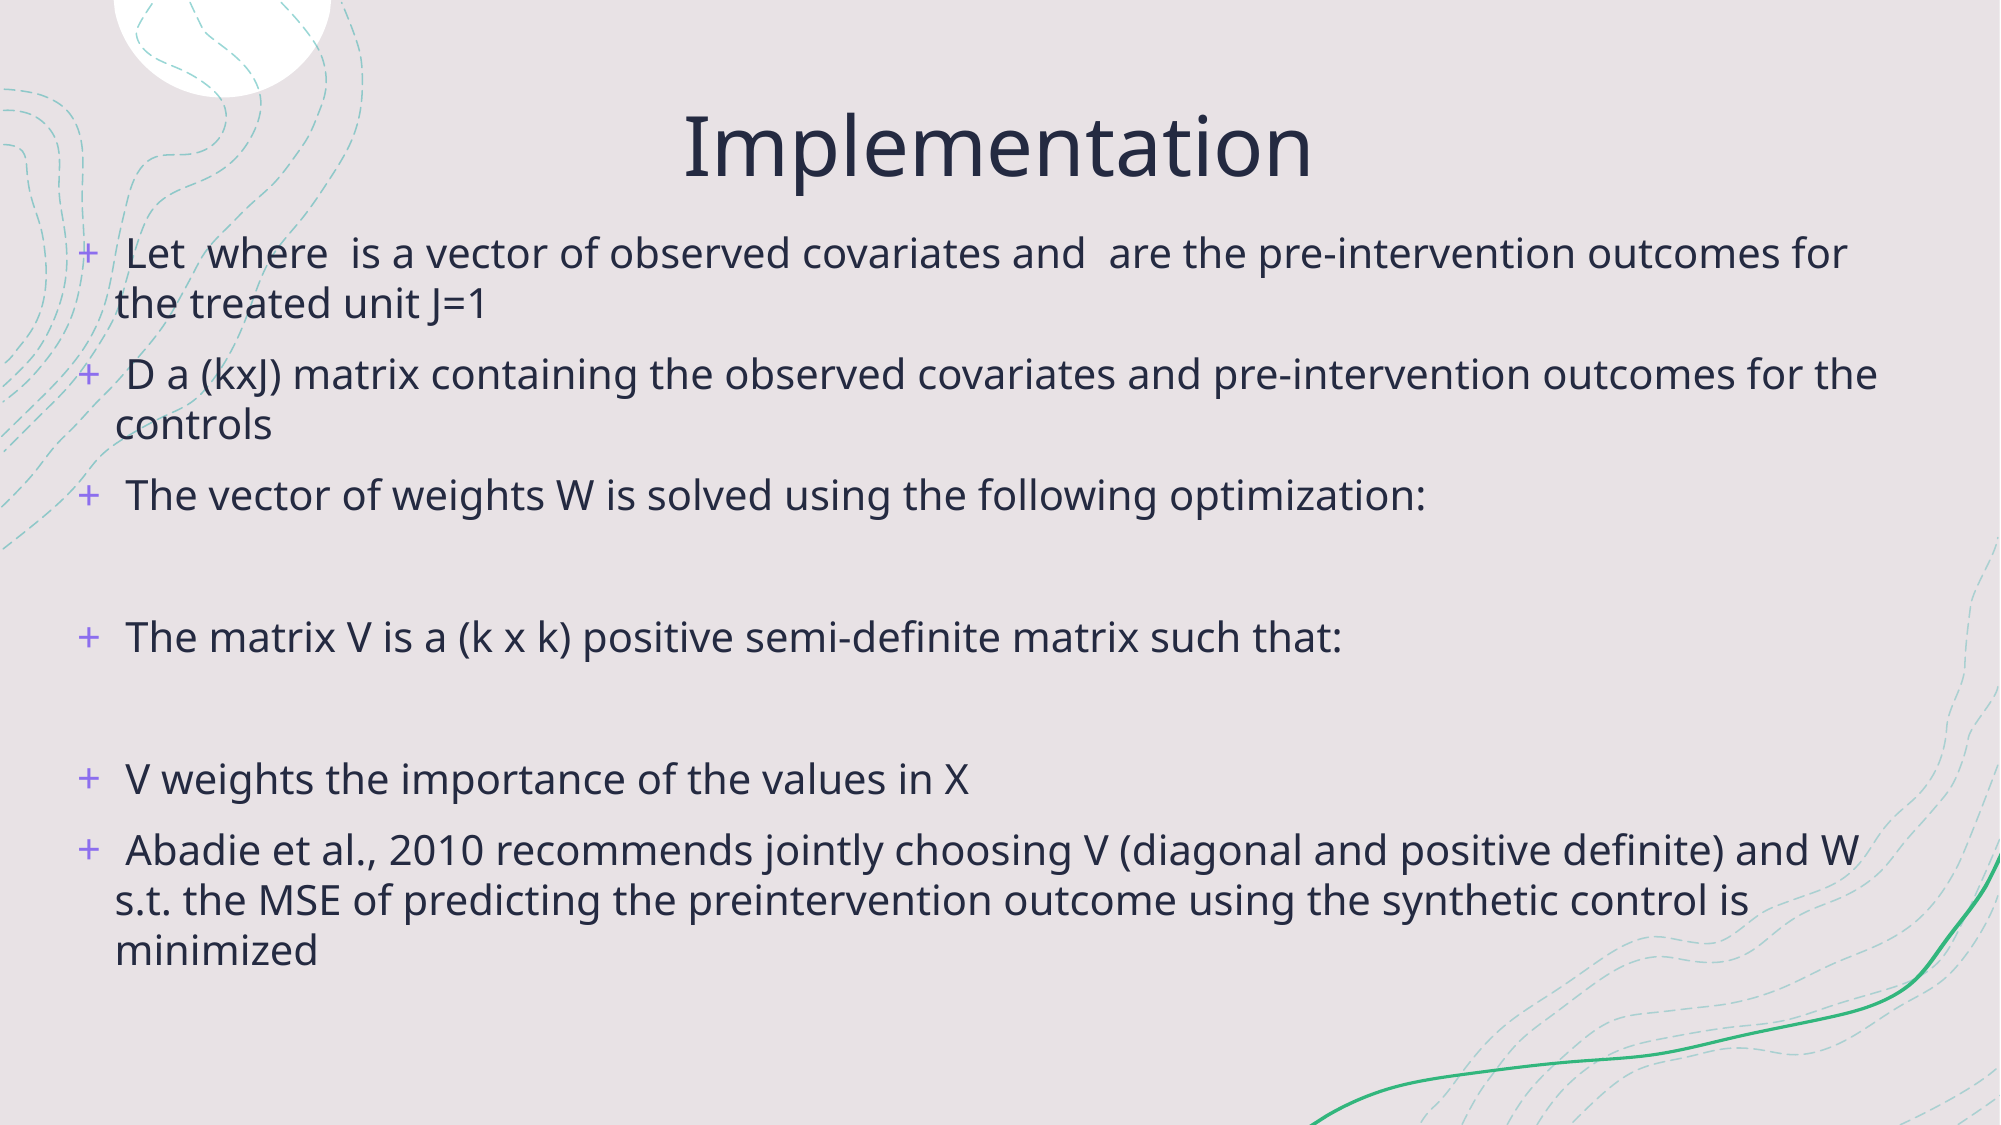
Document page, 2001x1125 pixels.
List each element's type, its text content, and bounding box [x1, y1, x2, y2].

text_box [1, 0, 363, 549]
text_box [1309, 537, 2000, 1125]
title Implementation [540, 43, 1460, 243]
text_box [0, 0, 2000, 1125]
